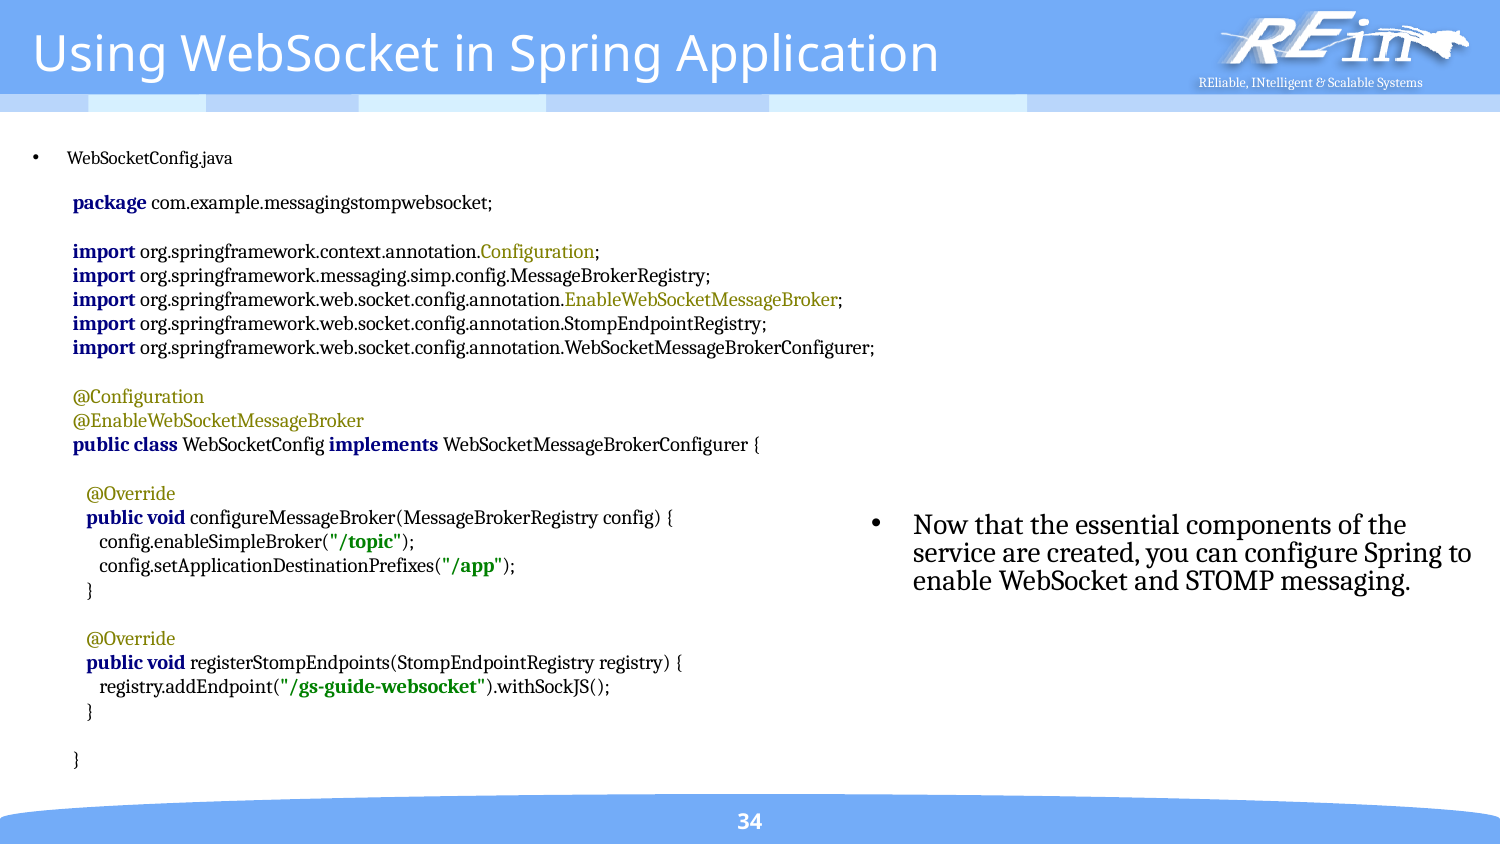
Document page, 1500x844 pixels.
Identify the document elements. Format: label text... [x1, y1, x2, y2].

text_box Now that the essential components of the service are created, you can configure Spring to enable WebSocket and STOMP messaging. [856, 504, 1500, 604]
list WebSocketConfig.java package com.example.messagingstompwebsocket; import org.springframework.context.annotation.Configuration; import org.springframework.messaging.simp.config.MessageBrokerRegistry; import org.springframework.web.socket.config.annotation.EnableWebSocketMessageBroker; import org.springframework.web.socket.config.annotation.StompEndpointRegistry; import org.springframework.web.socket.config.annotation.WebSocketMessageBrokerConfigurer; @Configuration @EnableWebSocketMessageBroker public class WebSocketConfig implements WebSocketMessageBrokerConfigurer { @Override public void configureMessageBroker(MessageBrokerRegistry config) { config.enableSimpleBroker("/topic"); config.setApplicationDestinationPrefixes("/app"); } @Override public void registerStompEndpoints(StompEndpointRegistry registry) { registry.addEndpoint("/gs-guide-websocket").withSockJS(); } } [17, 138, 1459, 786]
title Using WebSocket in Spring Application [17, 17, 1136, 86]
slide_number 34 [667, 802, 833, 842]
